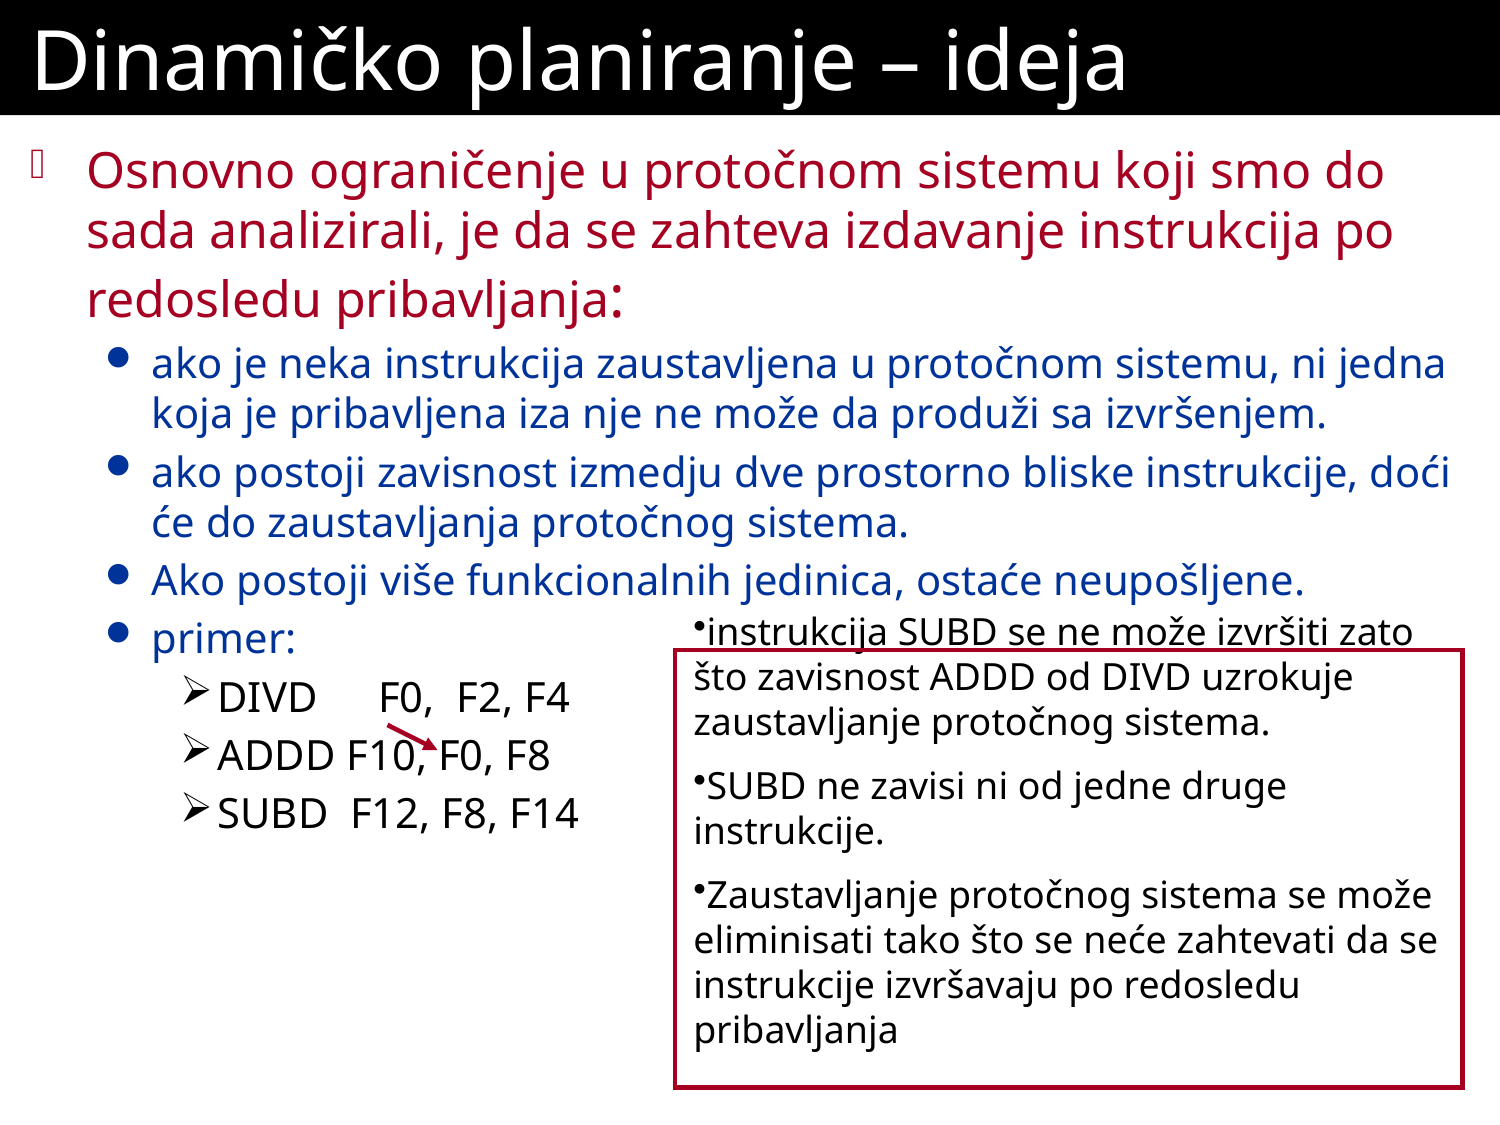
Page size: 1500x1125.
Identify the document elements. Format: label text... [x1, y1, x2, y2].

list Osnovno ograničenje u protočnom sistemu koji smo do sada analizirali, je da se zahteva izdavanje instrukcija po redosledu pribavljanja: ako je neka instrukcija zaustavljena u protočnom sistemu, ni jedna koja je pribavljena iza nje ne može da produži sa izvršenjem. ako postoji zavisnost izmedju dve prostorno bliske instrukcije, doći će do zaustavljanja protočnog sistema. Ako postoji više funkcionalnih jedinica, ostaće neupošljene. primer: DIVD F0, F2, F4 ADDD F10, F0, F8 SUBD F12, F8, F14 [0, 115, 1500, 1125]
text_box [675, 649, 1463, 1088]
title Dinamičko planiranje – ideja [0, 0, 1500, 115]
text_box [387, 724, 438, 751]
text_box instrukcija SUBD se ne može izvršiti zato što zavisnost ADDD od DIVD uzrokuje zaustavljanje protočnog sistema. SUBD ne zavisi ni od jedne druge instrukcije. Zaustavljanje protočnog sistema se može eliminisati tako što se neće zahtevati da se instrukcije izvršavaju po redosledu pribavljanja [678, 600, 1475, 1059]
